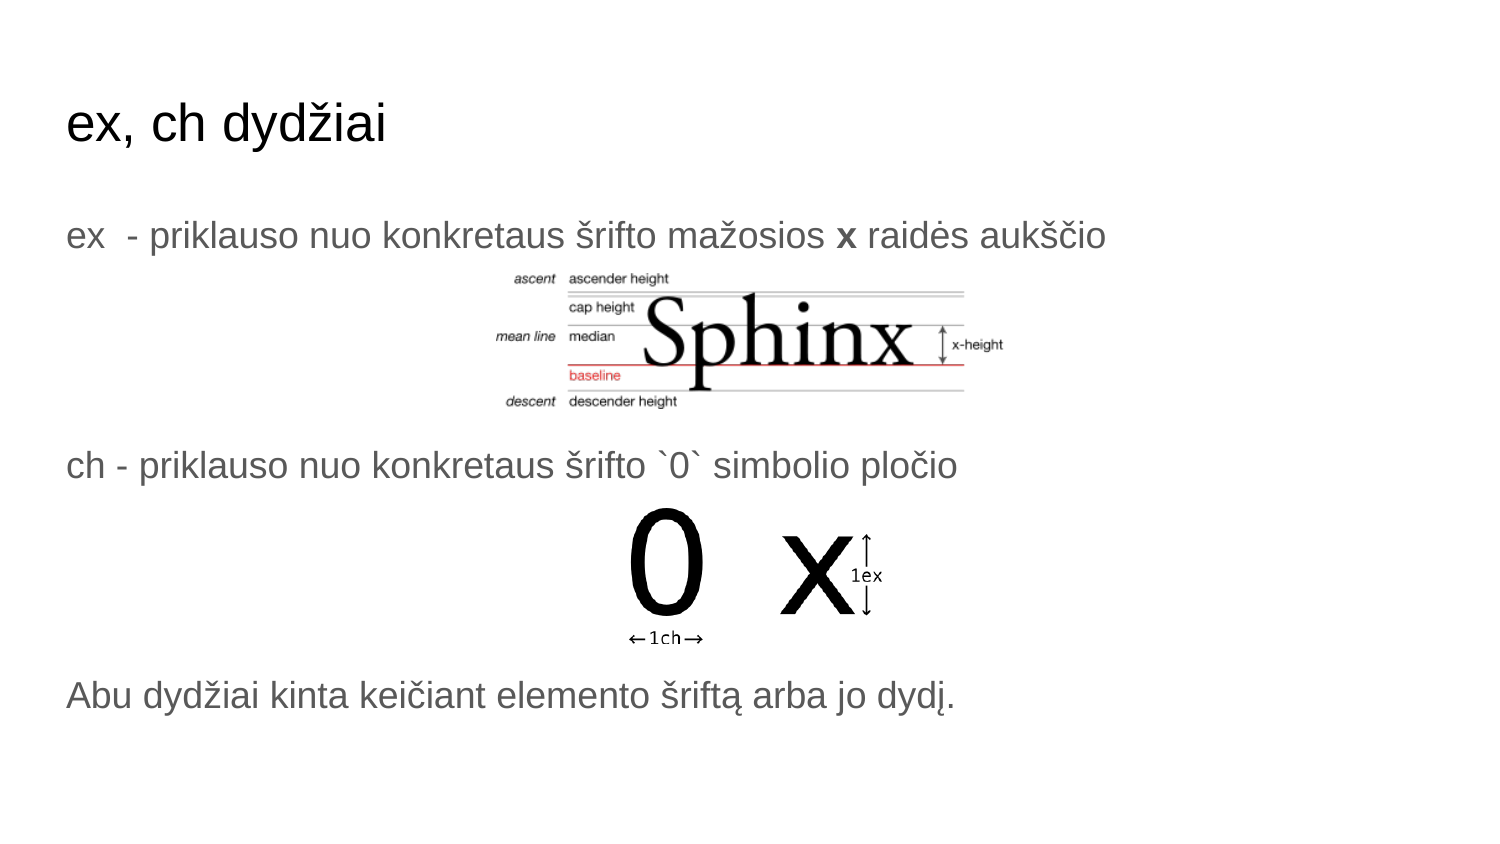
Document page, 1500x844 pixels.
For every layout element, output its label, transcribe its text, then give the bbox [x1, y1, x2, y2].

list ex - priklauso nuo konkretaus šrifto mažosios x raidės aukščio ch - priklauso nuo konkretaus šrifto `0` simbolio pločio Abu dydžiai kinta keičiant elemento šriftą arba jo dydį. [51, 189, 1449, 807]
picture [496, 272, 1004, 410]
title ex, ch dydžiai [51, 72, 1449, 167]
picture [628, 507, 882, 645]
